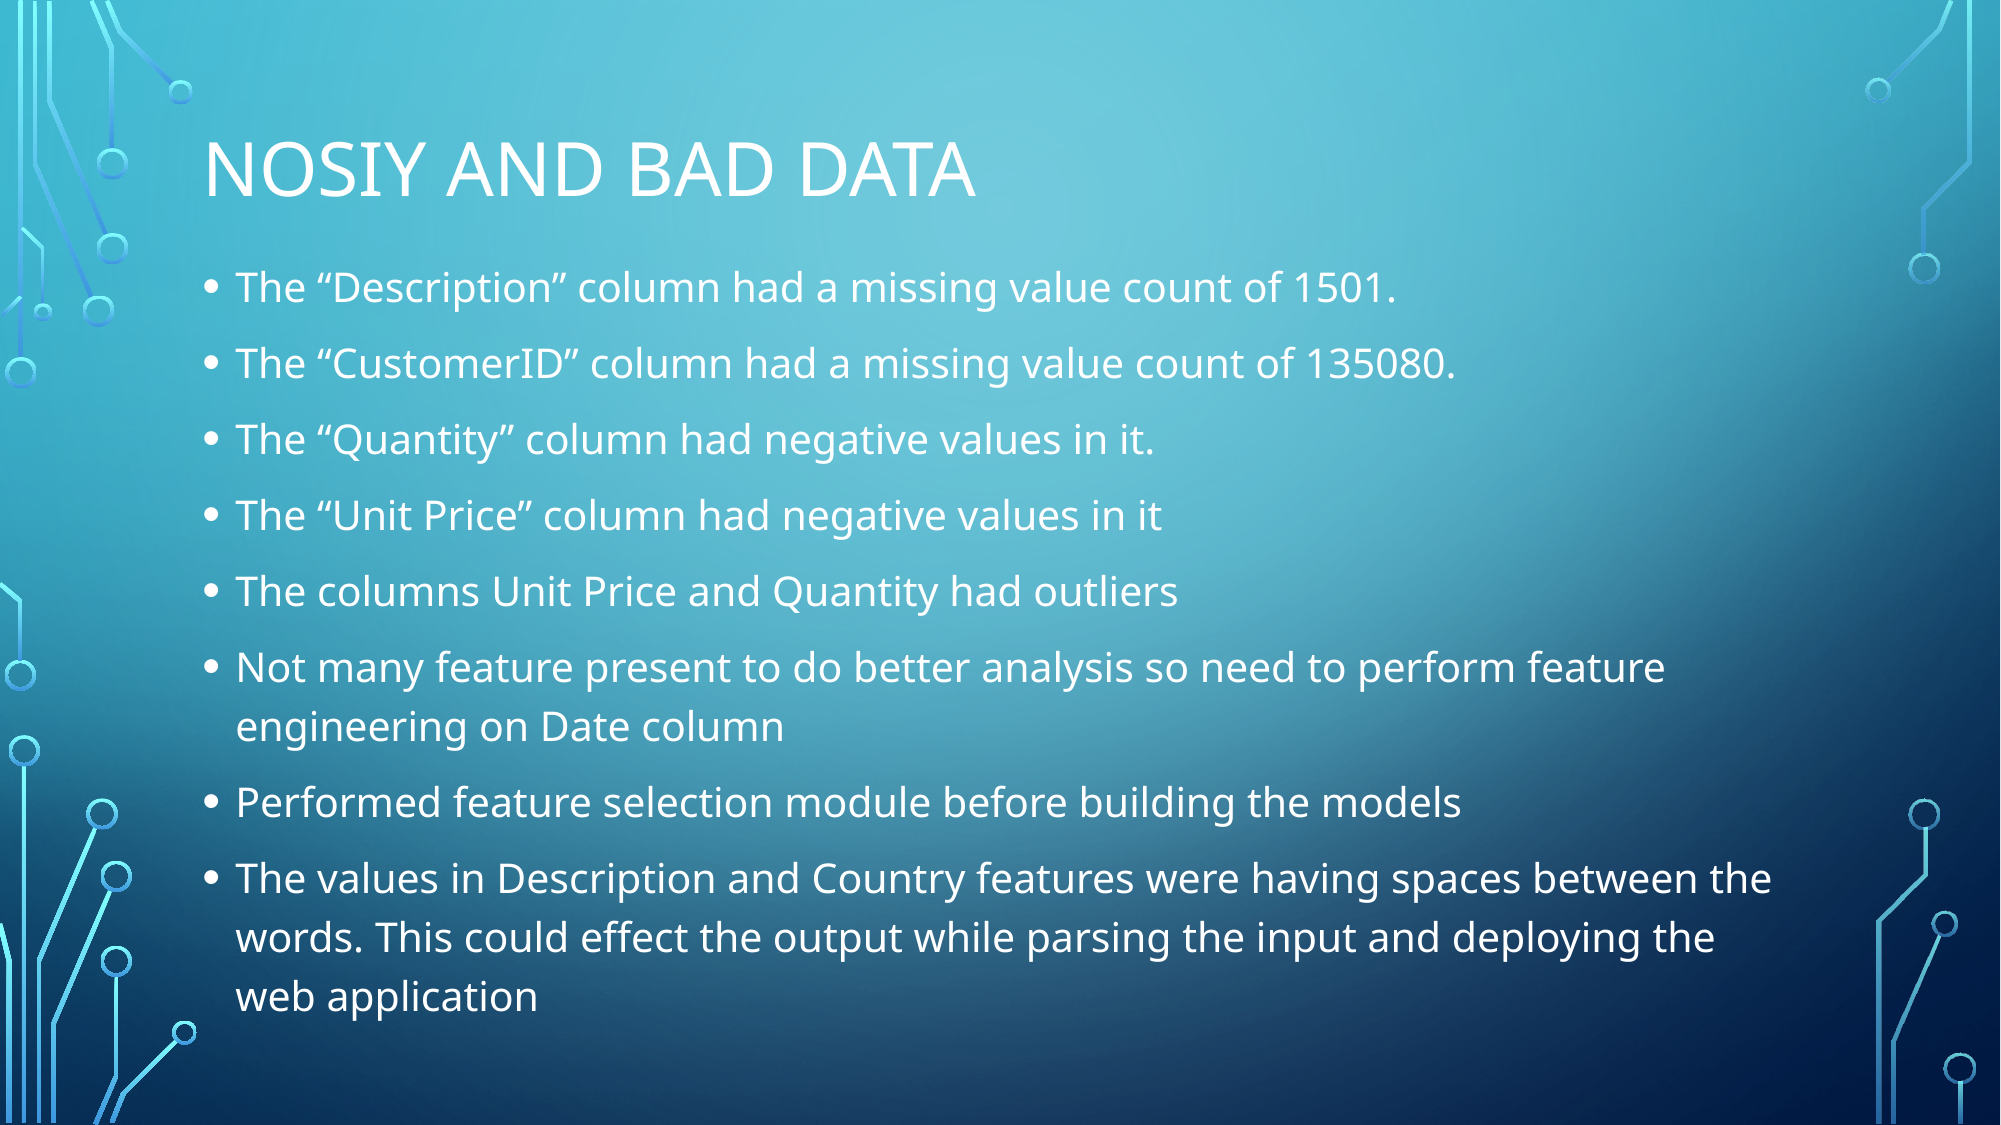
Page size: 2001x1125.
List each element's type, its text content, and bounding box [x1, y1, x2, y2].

title NOSIY AND BAD DATA [187, 101, 1813, 244]
list The “Description” column had a missing value count of 1501. The “CustomerID” column had a missing value count of 135080. The “Quantity” column had negative values in it. The “Unit Price” column had negative values in it The columns Unit Price and Quantity had outliers Not many feature present to do better analysis so need to perform feature engineering on Date column Performed feature selection module before building the models The values in Description and Country features were having spaces between the words. This could effect the output while parsing the input and deploying the web application [187, 244, 1813, 1032]
